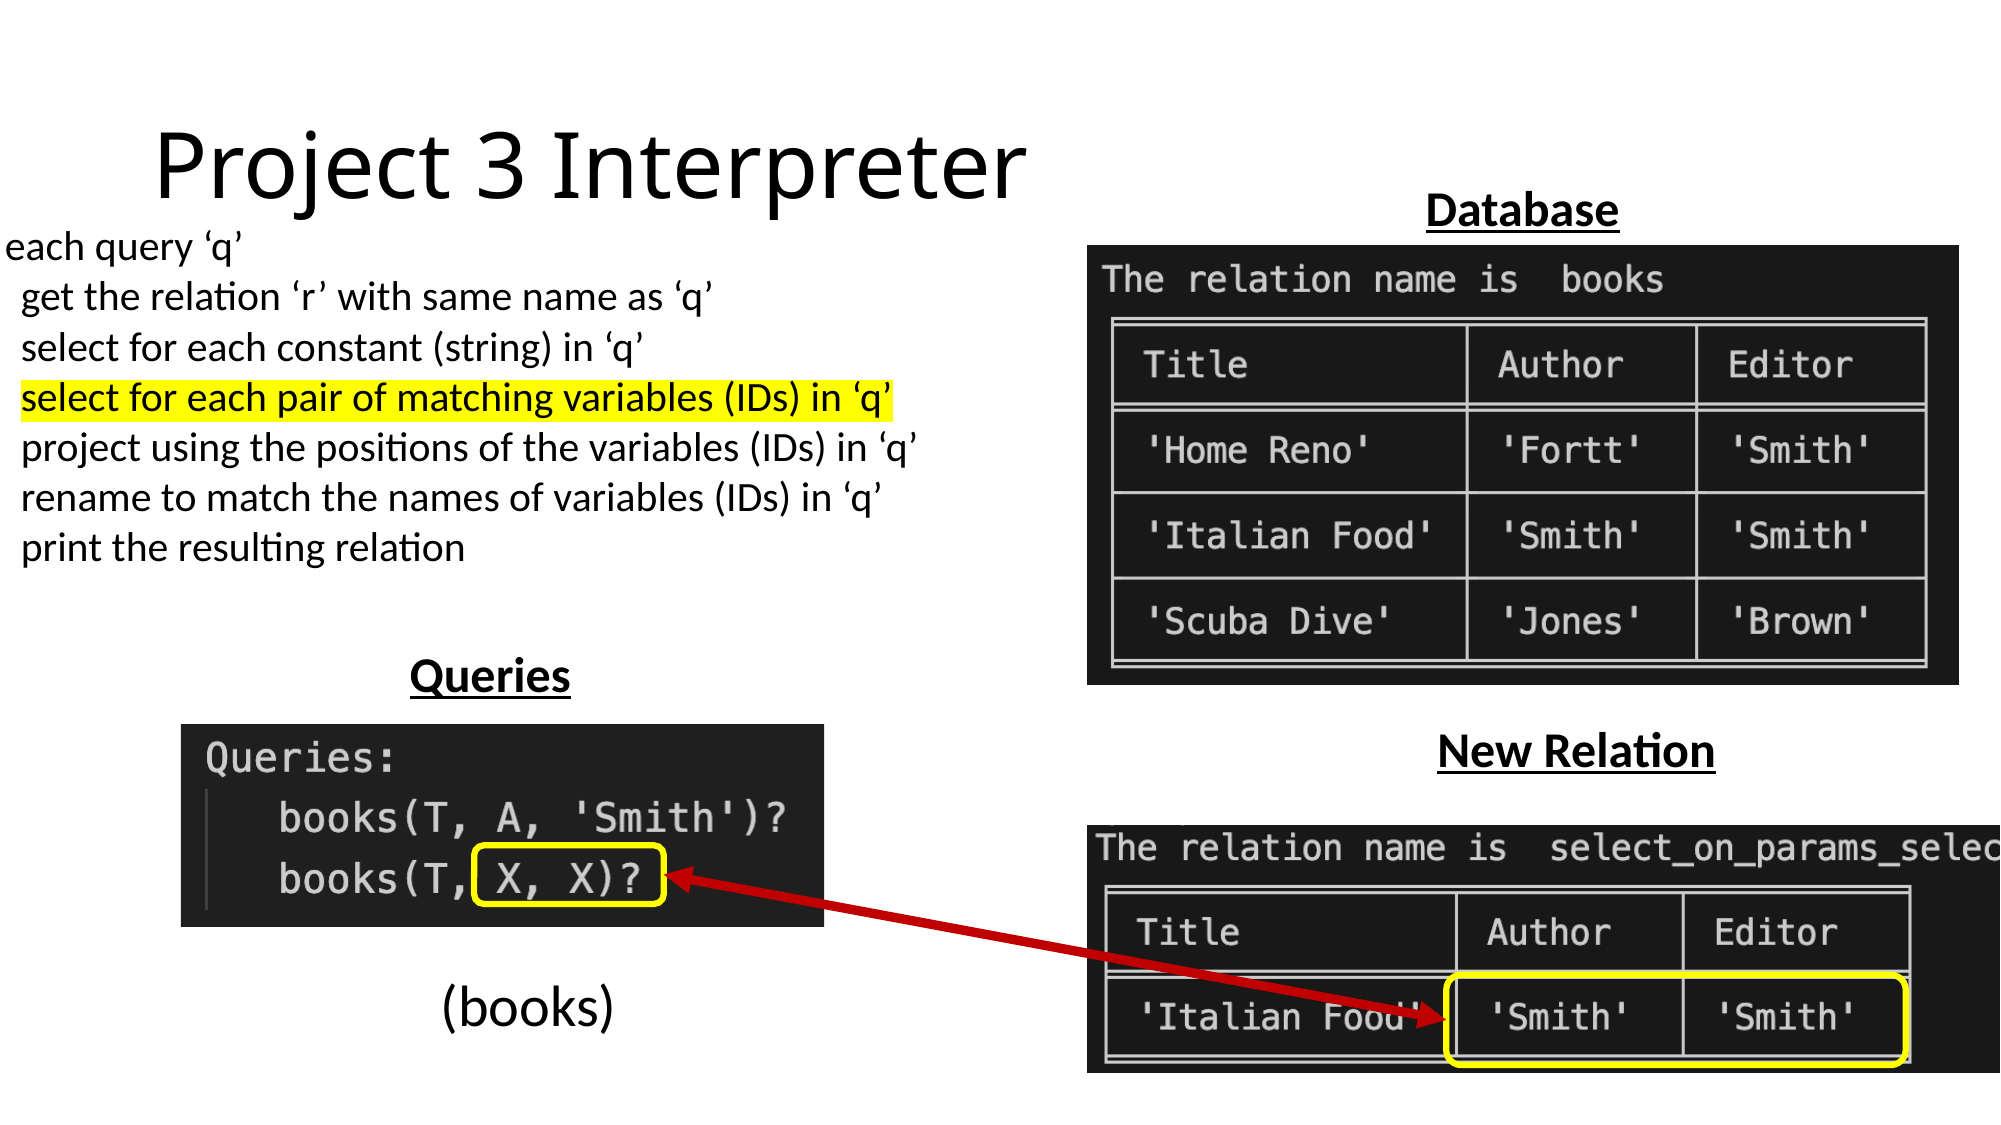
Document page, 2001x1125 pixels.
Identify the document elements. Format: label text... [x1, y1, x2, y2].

picture [180, 724, 825, 927]
picture [1087, 825, 2000, 1073]
text_box Database [1410, 169, 1635, 245]
title Project 3 Interpreter [137, 59, 1863, 278]
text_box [663, 874, 1447, 1020]
text_box for each query ‘q’ get the relation ‘r’ with same name as ‘q’ select for each constant (string) in ‘q’ select for each pair of matching variables (IDs) in ‘q’ project using the positions of the variables (IDs) in ‘q’ rename to match the names of variables (IDs) in ‘q’ print the resulting relation [0, 211, 1081, 577]
picture [1087, 245, 1959, 685]
text_box Queries [394, 635, 587, 711]
text_box New Relation [1422, 709, 1731, 785]
